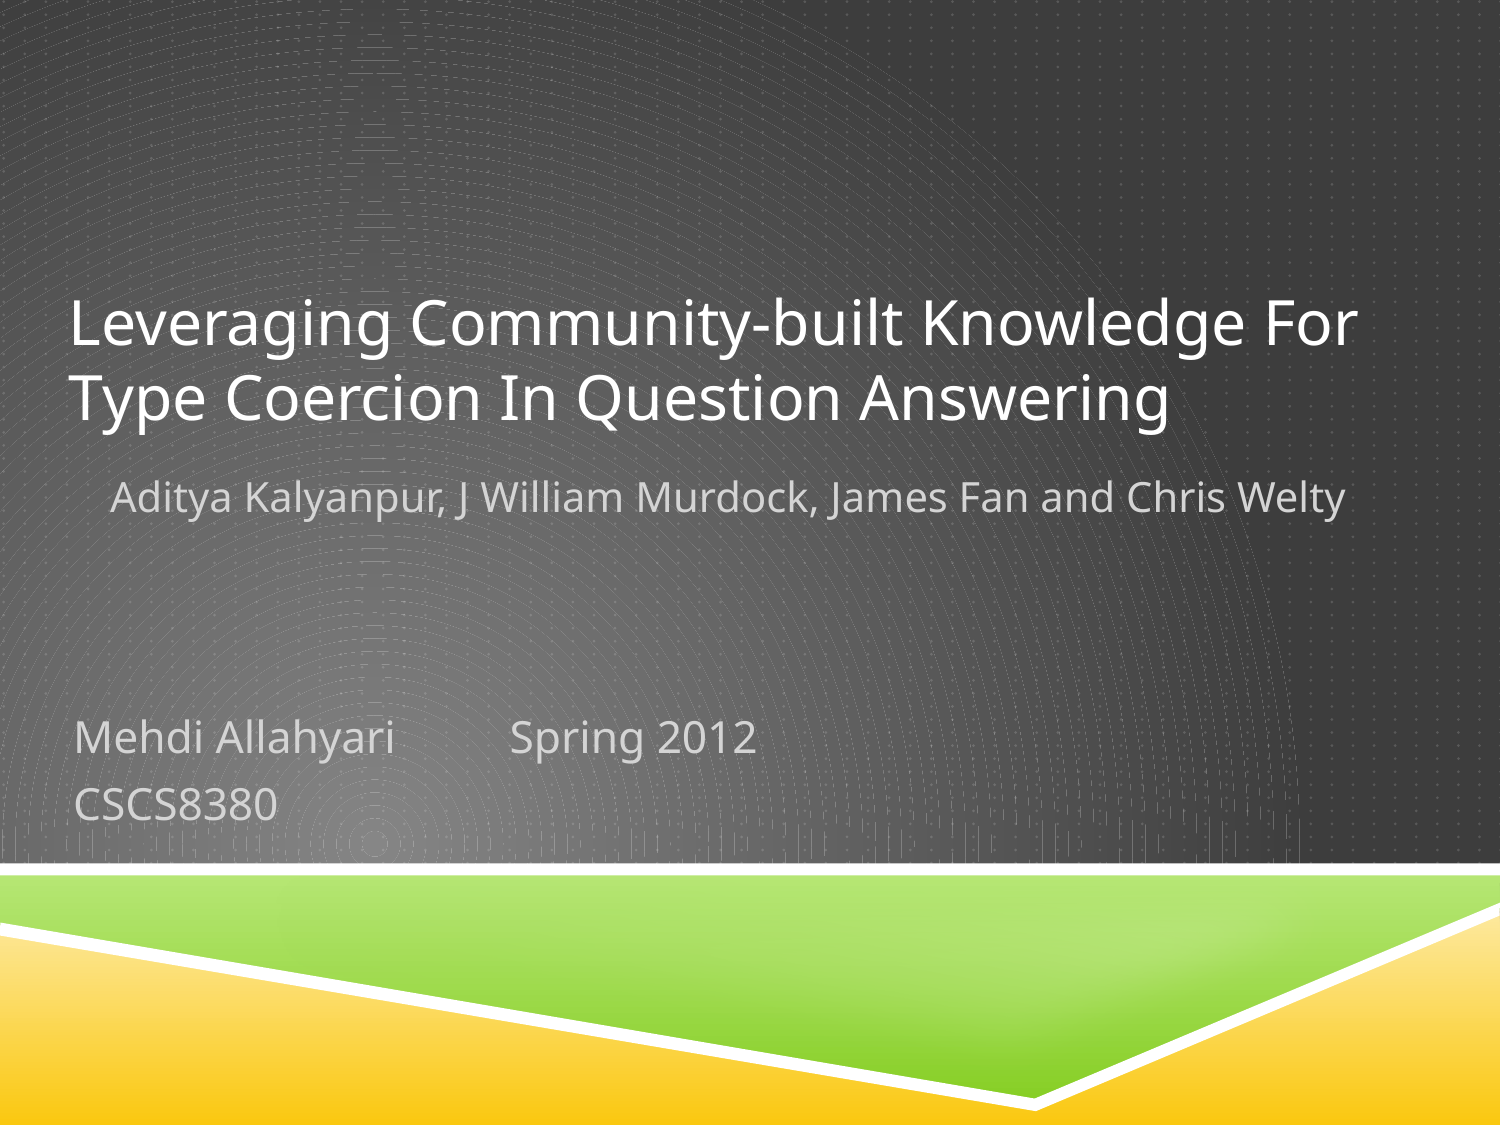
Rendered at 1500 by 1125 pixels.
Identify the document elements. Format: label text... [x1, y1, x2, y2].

text_box Mehdi Allahyari Spring 2012 CSCS8380 [73, 701, 1413, 845]
title Leveraging Community-built Knowledge For Type Coercion In Question Answering [68, 275, 1388, 525]
subtitle Aditya Kalyanpur, J William Murdock, James Fan and Chris Welty [109, 463, 1450, 566]
